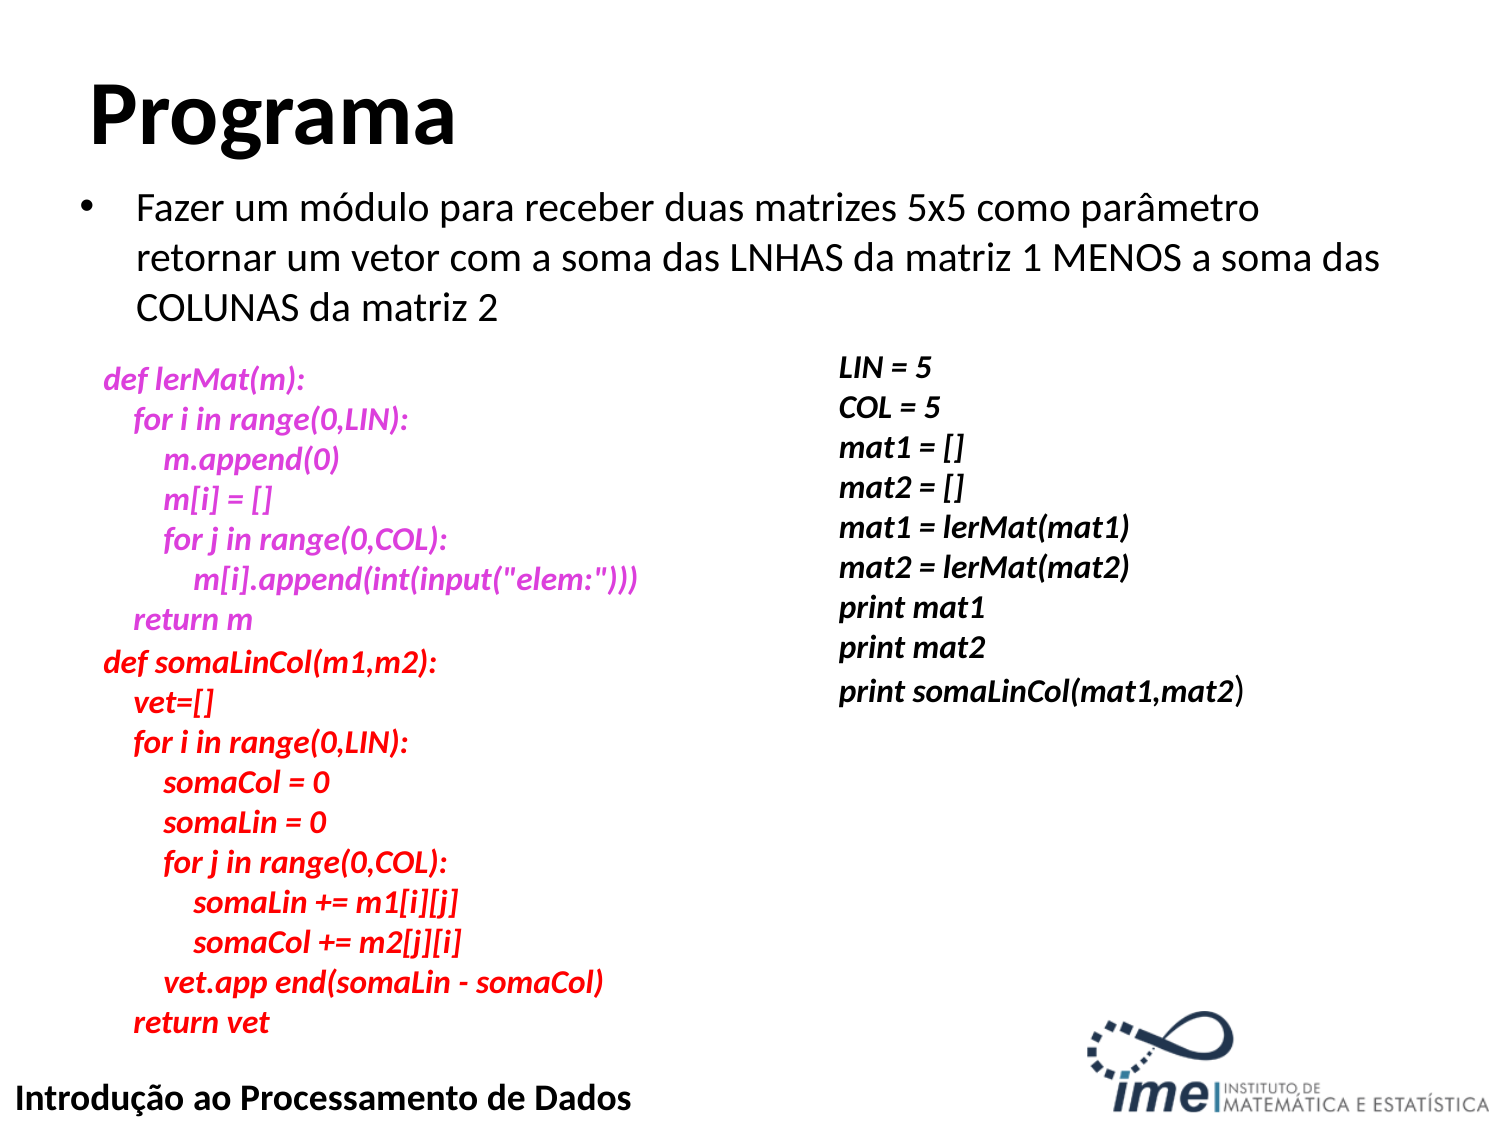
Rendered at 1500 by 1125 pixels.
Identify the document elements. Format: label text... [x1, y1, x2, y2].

list Fazer um módulo para receber duas matrizes 5x5 como parâmetro retornar um vetor com a soma das LNHAS da matriz 1 MENOS a soma das COLUNAS da matriz 2 [64, 172, 1415, 343]
title Programa [75, 45, 1425, 233]
text_box def lerMat(m): for i in range(0,LIN): m.append(0) m[i] = [] for j in range(0,COL): m[i].append(int(input("elem:"))) return m [88, 349, 734, 684]
text_box def somaLinCol(m1,m2): vet=[] for i in range(0,LIN): somaCol = 0 somaLin = 0 for j in range(0,COL): somaLin += m1[i][j] somaCol += m2[j][i] vet.app end(somaLin - somaCol) return vet [88, 633, 629, 1088]
picture [1086, 1011, 1495, 1115]
text_box LIN = 5 COL = 5 mat1 = [] mat2 = [] mat1 = lerMat(mat1) mat2 = lerMat(mat2) print mat1 print mat2 print somaLinCol(mat1,mat2) [824, 338, 1269, 763]
